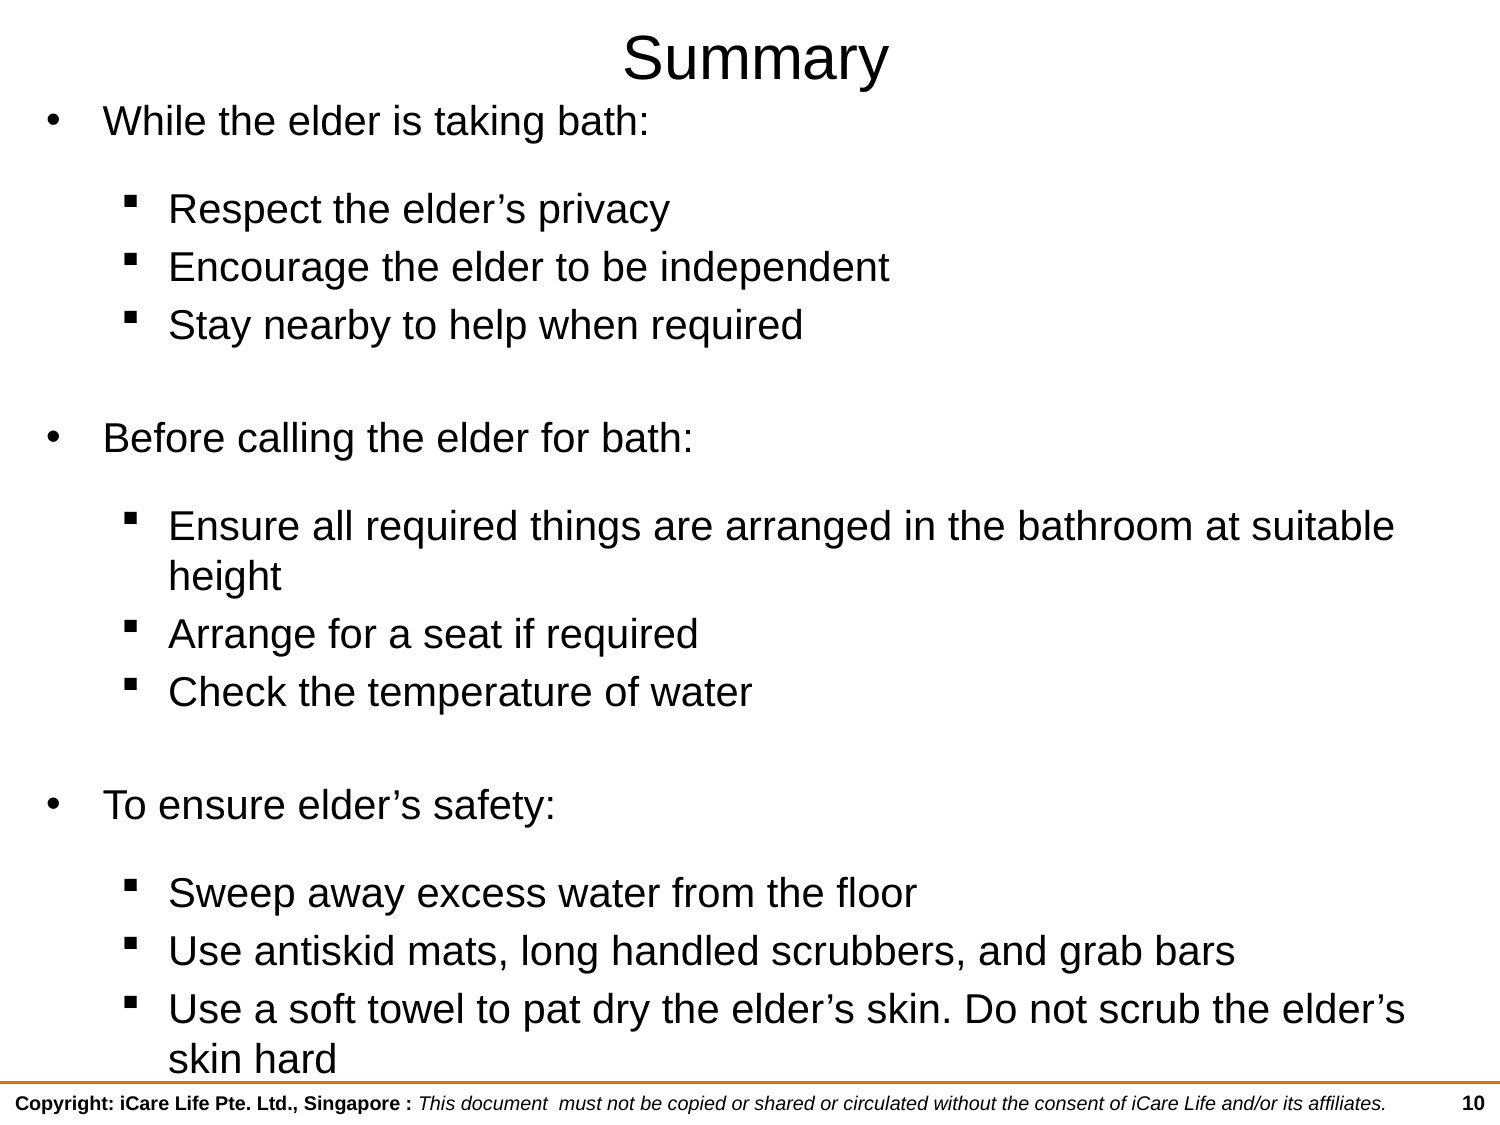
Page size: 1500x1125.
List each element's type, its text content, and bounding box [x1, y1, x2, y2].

text_box 10 [1447, 1082, 1500, 1122]
title Summary [81, 9, 1432, 86]
list While the elder is taking bath: Respect the elder’s privacy Encourage the elder to be independent Stay nearby to help when required Before calling the elder for bath: Ensure all required things are arranged in the bathroom at suitable height Arrange for a seat if required Check the temperature of water To ensure elder’s safety: Sweep away excess water from the floor Use antiskid mats, long handled scrubbers, and grab bars Use a soft towel to pat dry the elder’s skin. Do not scrub the elder’s skin hard [31, 86, 1482, 1125]
